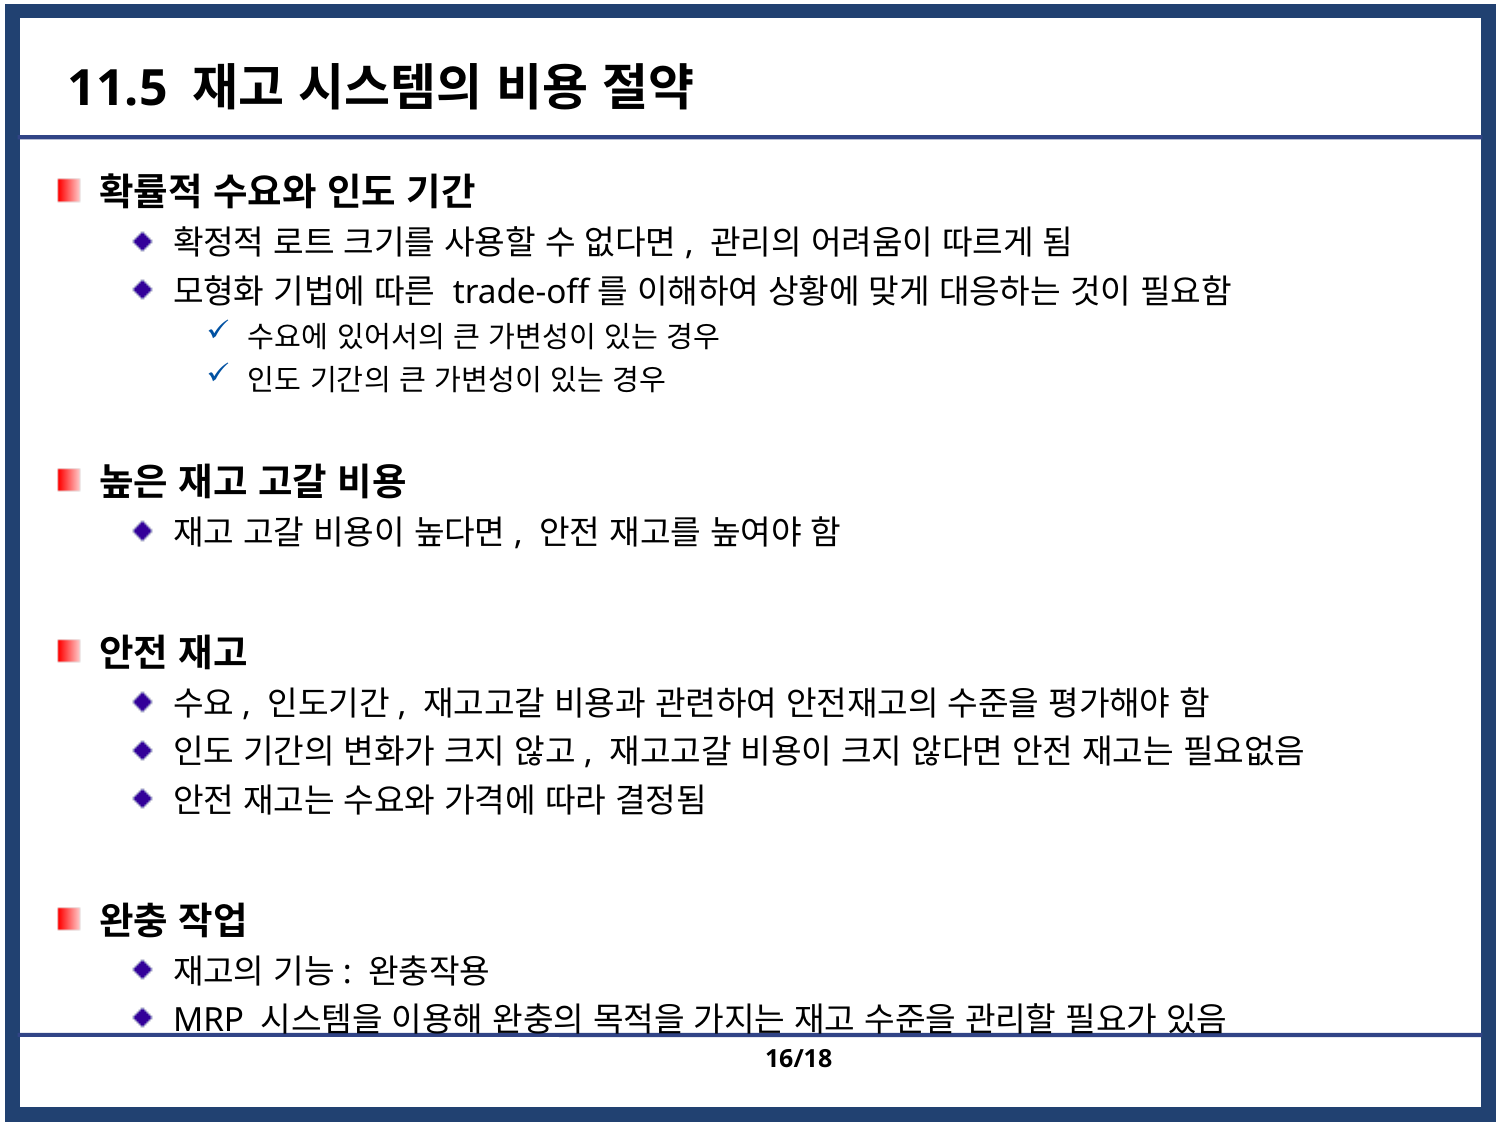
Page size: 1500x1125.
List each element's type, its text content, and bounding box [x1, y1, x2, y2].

picture [56, 906, 83, 933]
picture [131, 230, 155, 254]
picture [56, 177, 83, 205]
picture [131, 958, 155, 982]
picture [131, 739, 155, 763]
title 11.5 재고 시스템의 비용 절약 [52, 45, 1223, 126]
picture [131, 690, 155, 715]
picture [56, 467, 83, 494]
picture [131, 519, 155, 544]
picture [131, 787, 155, 811]
picture [131, 1006, 155, 1030]
list 확률적 수요와 인도 기간 확정적 로트 크기를 사용할 수 없다면, 관리의 어려움이 따르게 됨 모형화 기법에 따른 trade-off를 이해하여 상황에 맞게 대응하는 것이 필요함 수요에 있어서의 큰 가변성이 있는 경우 인도 기간의 큰 가변성이 있는 경우 높은 재고 고갈 비용 재고 고갈 비용이 높다면, 안전 재고를 높여야 함 안전 재고 수요, 인도기간, 재고고갈 비용과 관련하여 안전재고의 수준을 평가해야 함 인도 기간의 변화가 크지 않고, 재고고갈 비용이 크지 않다면 안전 재고는 필요없음 안전 재고는 수요와 가격에 따라 결정됨 완충 작업 재고의 기능: 완충작용 MRP 시스템을 이용해 완충의 목적을 가지는 재고 수준을 관리할 필요가 있음 [41, 160, 1424, 1012]
picture [56, 638, 83, 665]
picture [131, 278, 155, 302]
